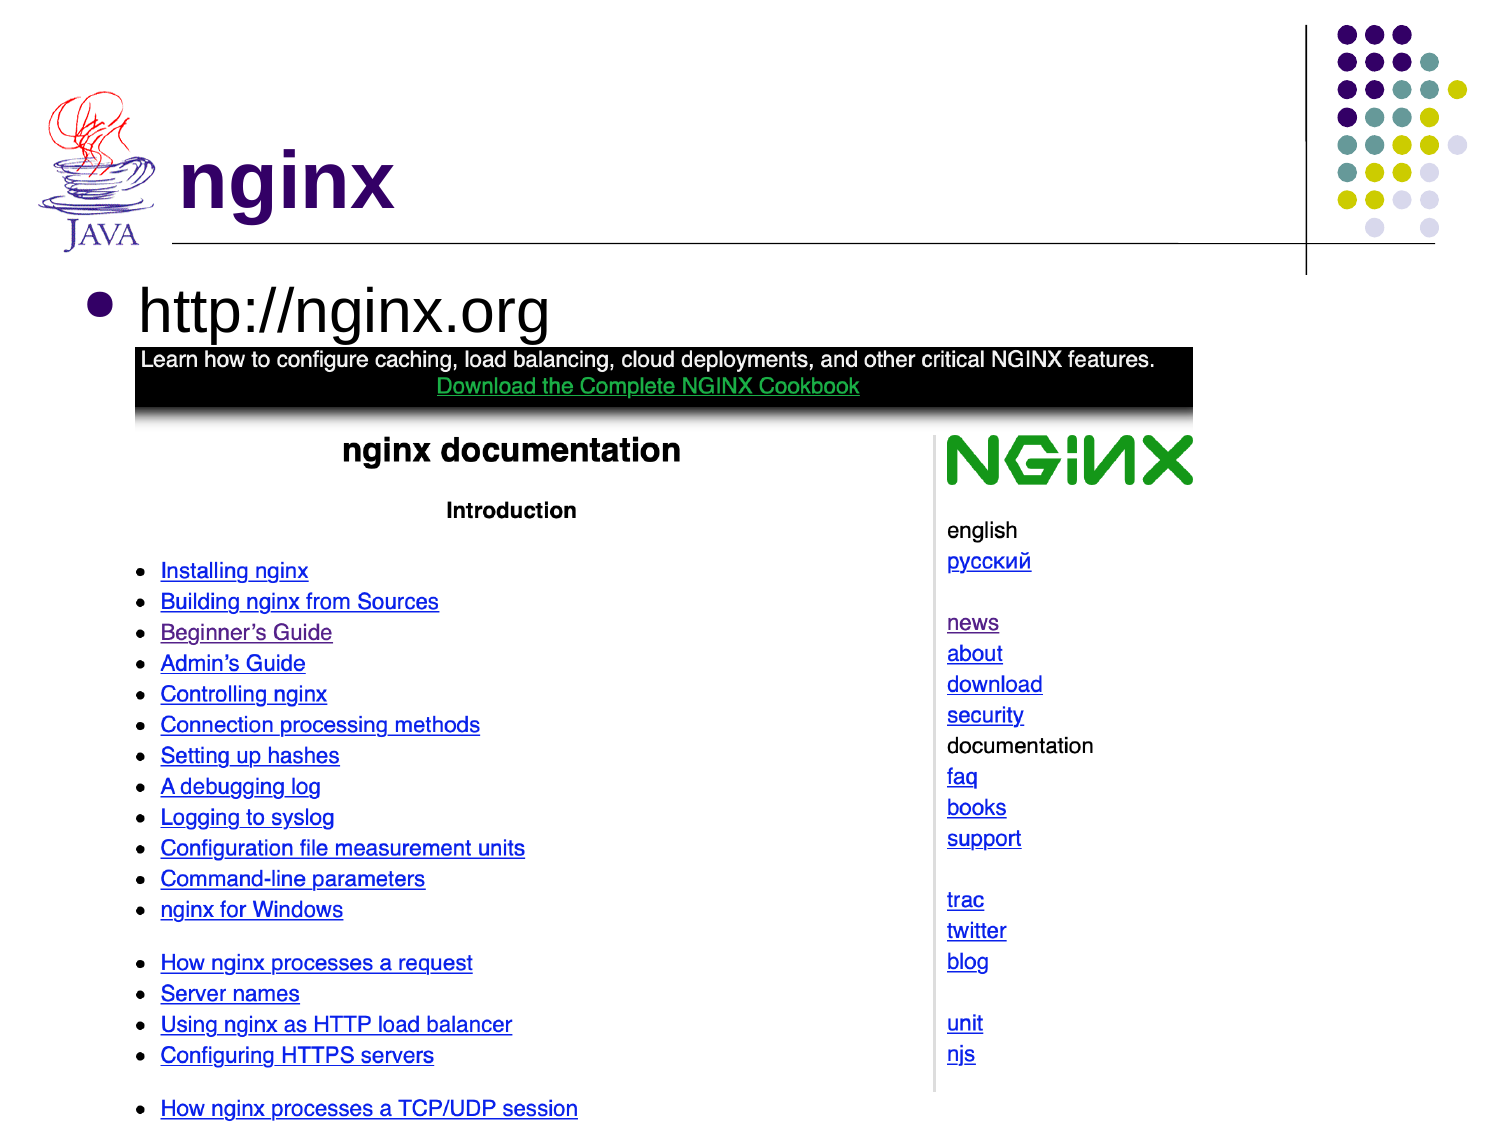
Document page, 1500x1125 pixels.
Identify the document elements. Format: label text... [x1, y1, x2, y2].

title nginx [170, 0, 1426, 234]
picture [135, 347, 1193, 1125]
list http://nginx.org [74, 261, 1426, 1125]
picture [29, 87, 172, 256]
